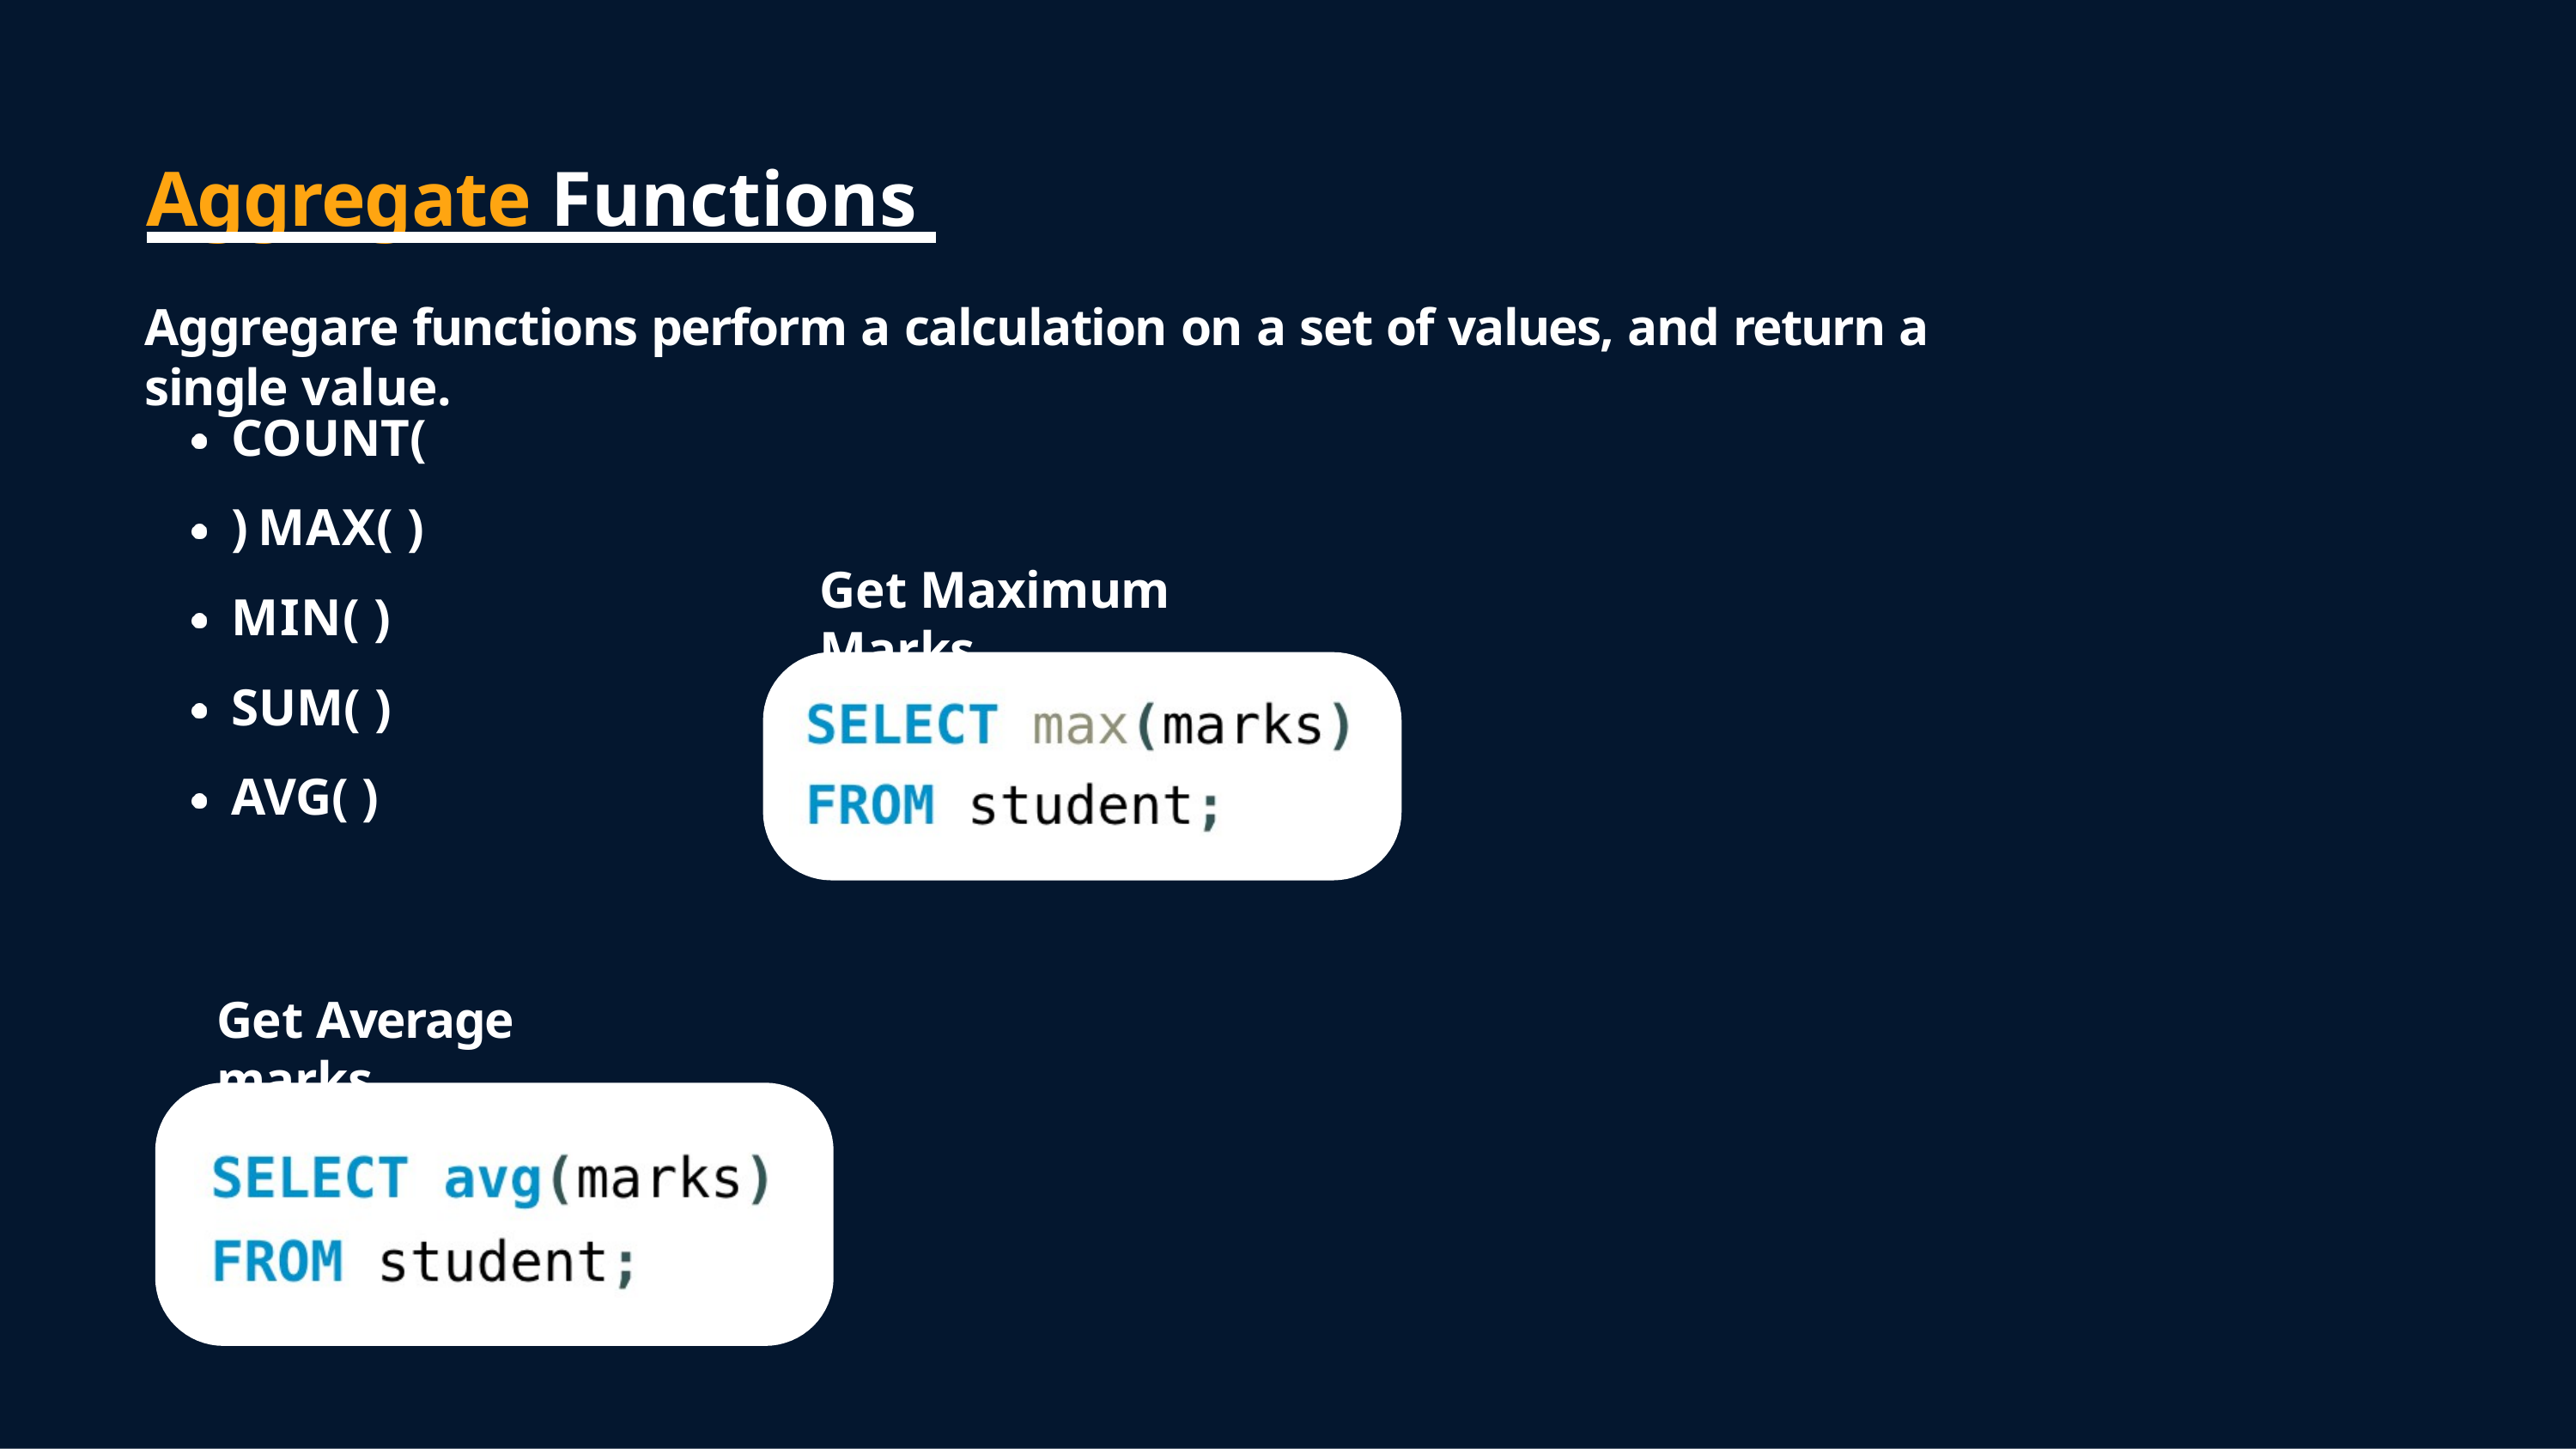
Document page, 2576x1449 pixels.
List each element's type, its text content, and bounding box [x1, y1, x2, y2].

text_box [155, 1082, 835, 1347]
picture [191, 433, 208, 449]
text_box COUNT( ) MAX( ) MIN( ) SUM( ) AVG( ) [229, 374, 445, 826]
picture [191, 703, 208, 718]
picture [191, 792, 208, 809]
picture [191, 613, 208, 629]
picture [191, 523, 208, 539]
text_box Get Maximum Marks [817, 555, 1290, 651]
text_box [762, 652, 1402, 881]
text_box Aggregare functions perform a calculation on a set of values, and return a single value. [143, 294, 2069, 416]
text_box Get Average marks [214, 986, 644, 1081]
title Aggregate Functions [144, 130, 1008, 294]
